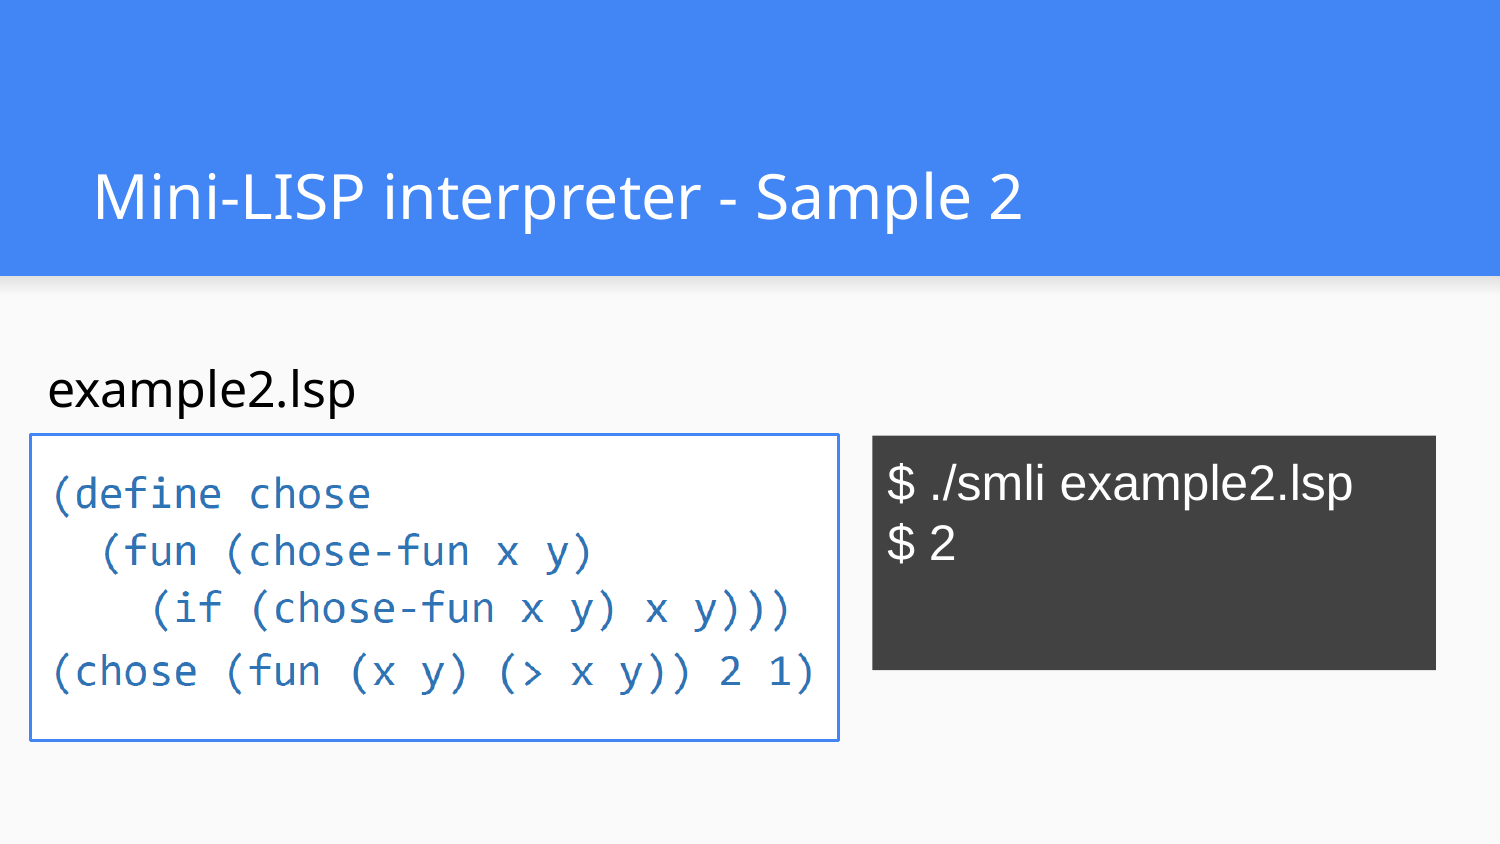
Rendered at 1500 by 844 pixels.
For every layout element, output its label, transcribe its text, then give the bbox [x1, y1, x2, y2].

text_box example2.lsp [32, 333, 521, 428]
title Mini-LISP interpreter - Sample 2 [77, 121, 1427, 248]
picture [31, 435, 838, 740]
text_box $ ./smli example2.lsp $ 2 [872, 435, 1436, 671]
